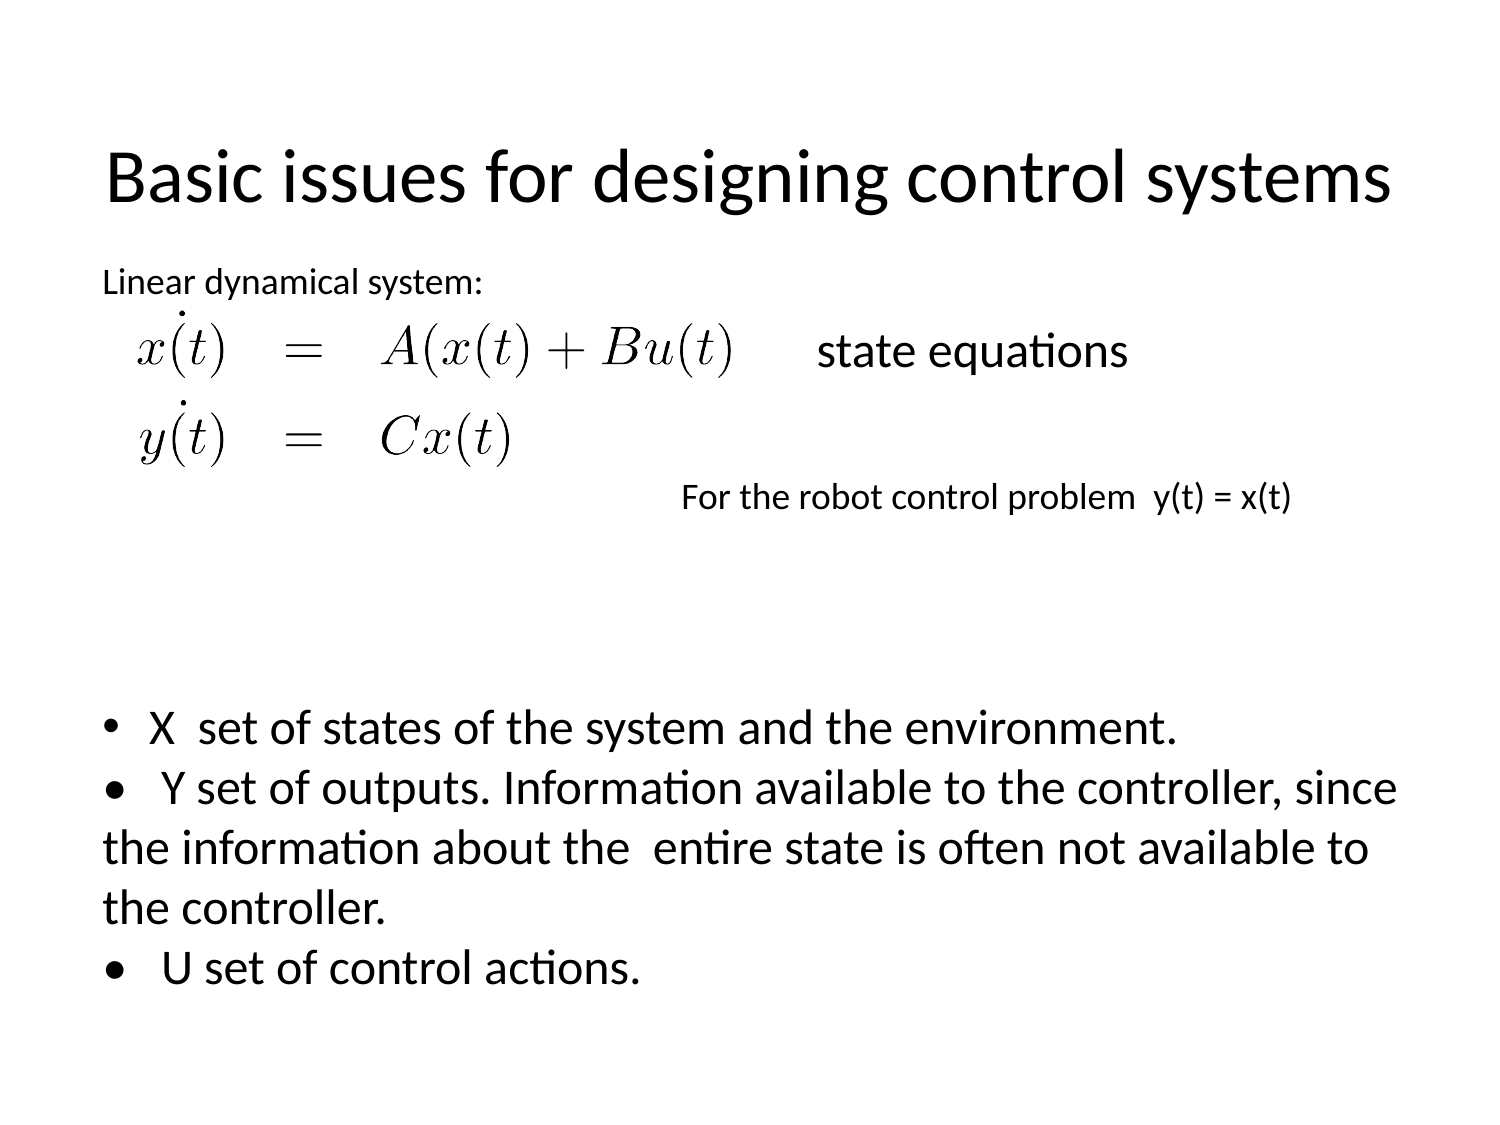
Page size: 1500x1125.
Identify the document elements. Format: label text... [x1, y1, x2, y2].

text_box Linear dynamical system: [87, 249, 663, 310]
title Basic issues for designing control systems [75, 45, 1425, 233]
text_box state equations [801, 310, 1144, 386]
picture [137, 310, 732, 467]
text_box X set of states of the system and the environment. • Y set of outputs. Information available to the controller, since the information about the entire state is often not available to the controller. • U set of control actions. [87, 687, 1463, 1003]
text_box For the robot control problem y(t) = x(t) [666, 464, 1317, 525]
